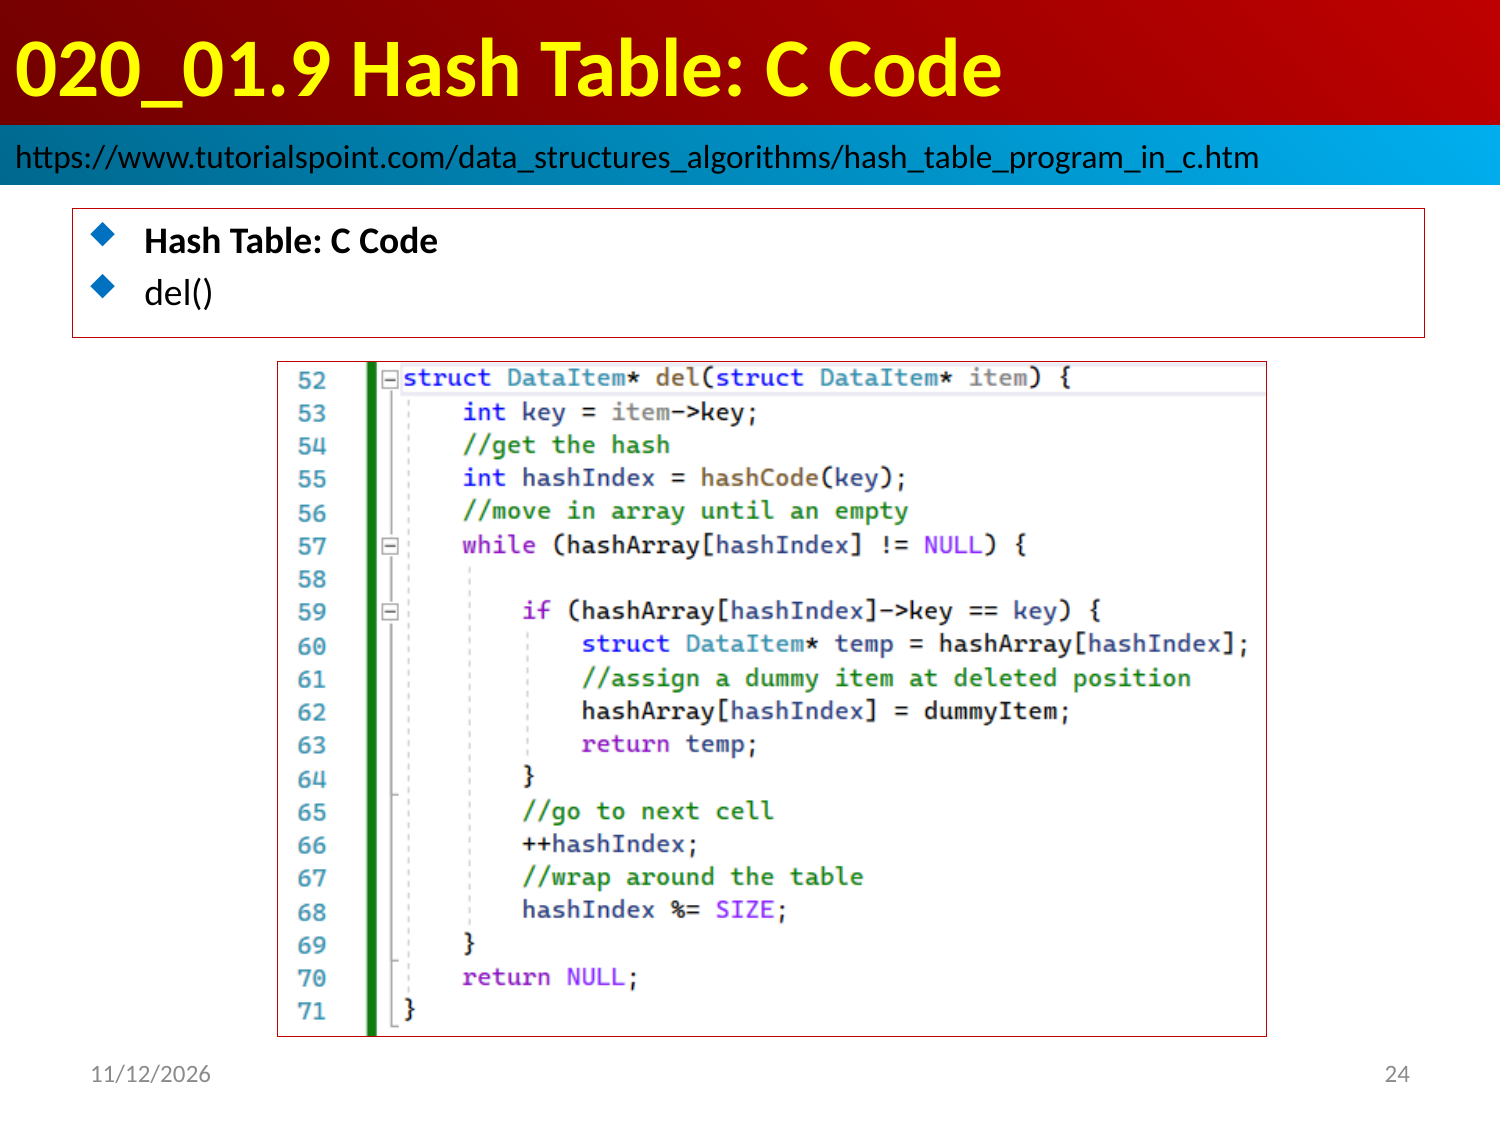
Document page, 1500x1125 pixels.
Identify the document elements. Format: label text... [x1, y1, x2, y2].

picture [277, 361, 1267, 1037]
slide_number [75, 1042, 425, 1103]
subtitle Hash Table: C Code del() [72, 208, 1425, 338]
slide_number 24 [1074, 1042, 1425, 1103]
text_box https://www.tutorialspoint.com/data_structures_algorithms/hash_table_program_in_c.htm [0, 125, 1500, 185]
title 020_01.9 Hash Table: C Code [0, 0, 1500, 125]
